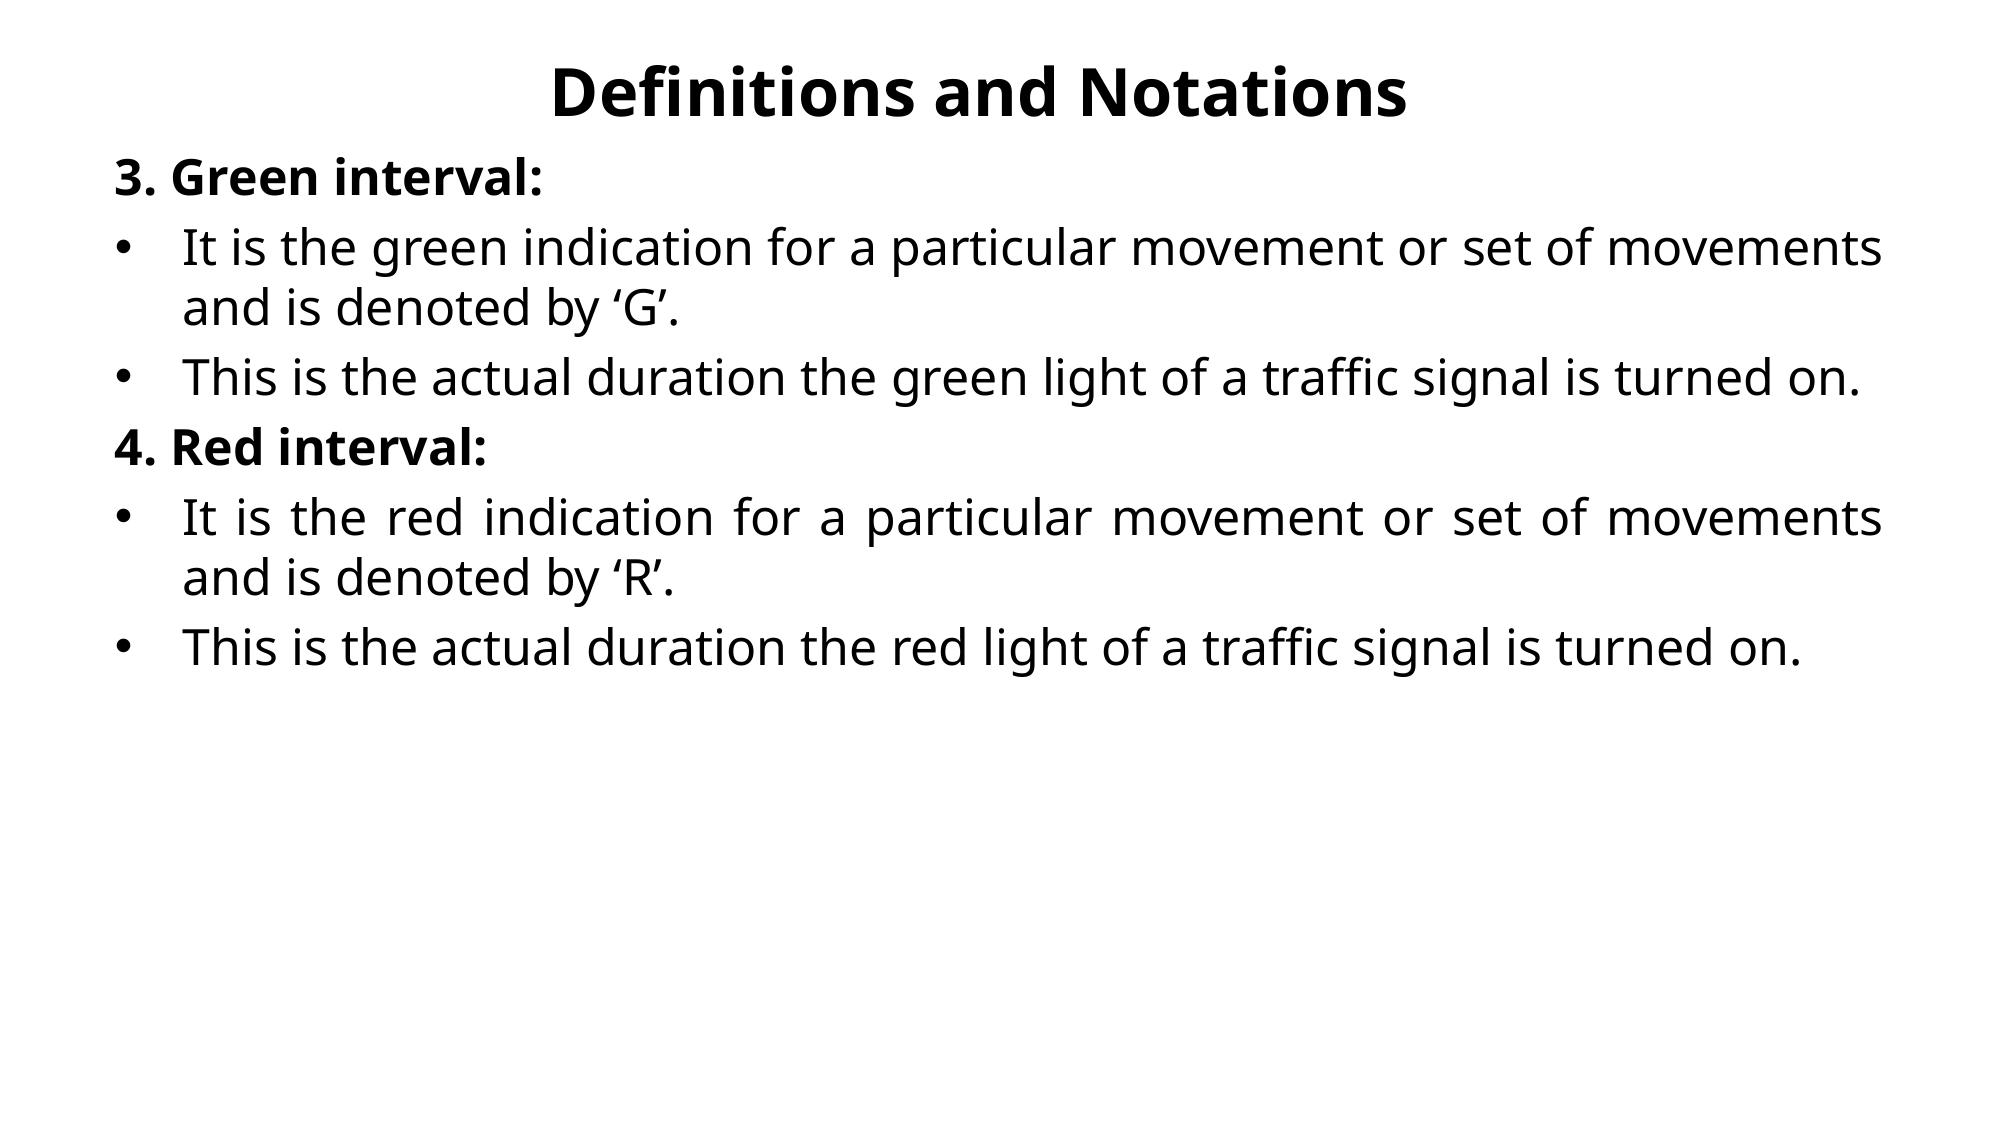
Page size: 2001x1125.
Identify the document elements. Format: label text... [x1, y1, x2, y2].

title Definitions and Notations [99, 40, 1900, 138]
list 3. Green interval: It is the green indication for a particular movement or set of movements and is denoted by ‘G’. This is the actual duration the green light of a traffic signal is turned on. 4. Red interval: It is the red indication for a particular movement or set of movements and is denoted by ‘R’. This is the actual duration the red light of a traffic signal is turned on. [99, 138, 1900, 1050]
